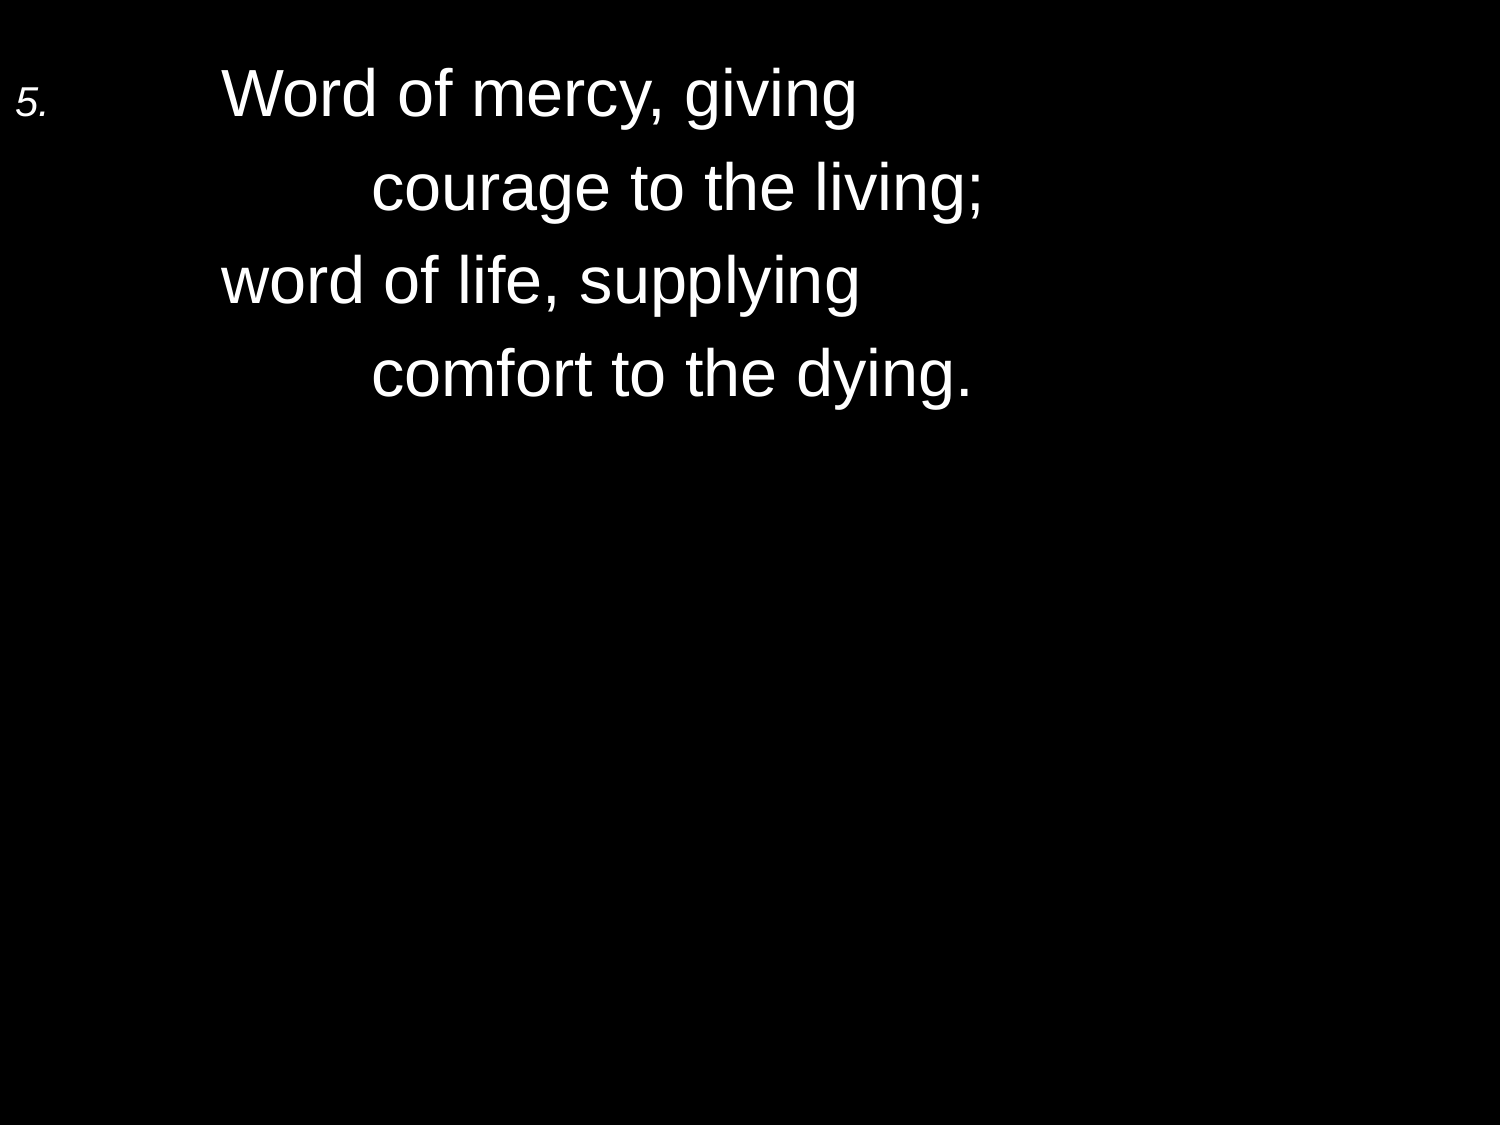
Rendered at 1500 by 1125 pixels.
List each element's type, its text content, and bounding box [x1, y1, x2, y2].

list 5. Word of mercy, giving courage to the living; word of life, supplying comfort to the dying. [0, 42, 1500, 1047]
